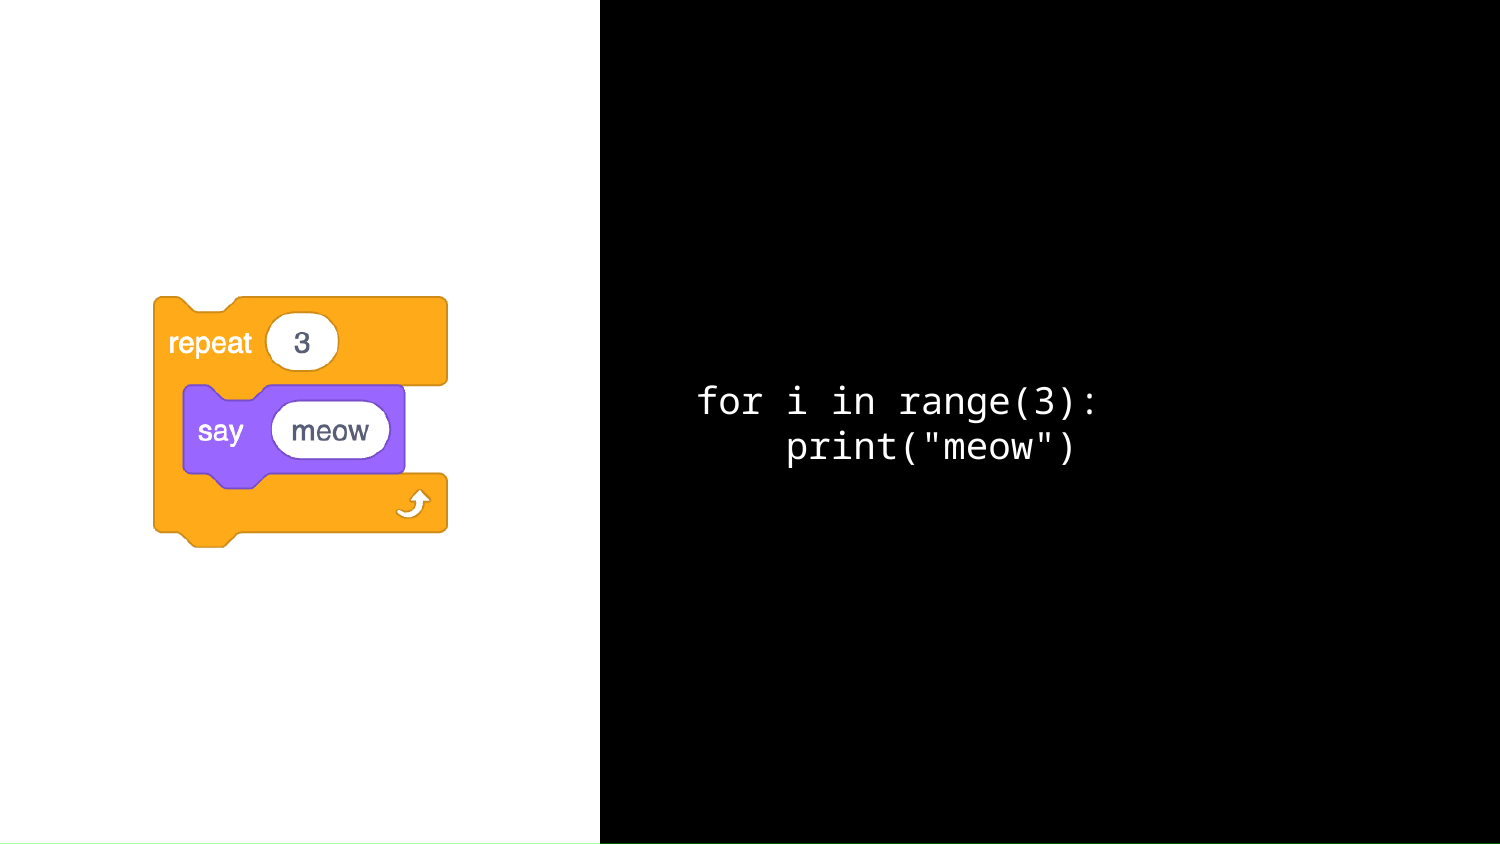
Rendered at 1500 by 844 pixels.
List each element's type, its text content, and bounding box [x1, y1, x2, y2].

text_box [600, 0, 1500, 844]
text_box [0, 0, 600, 844]
text_box for i in range(3): print("meow") [680, 277, 1420, 567]
picture [149, 295, 451, 549]
